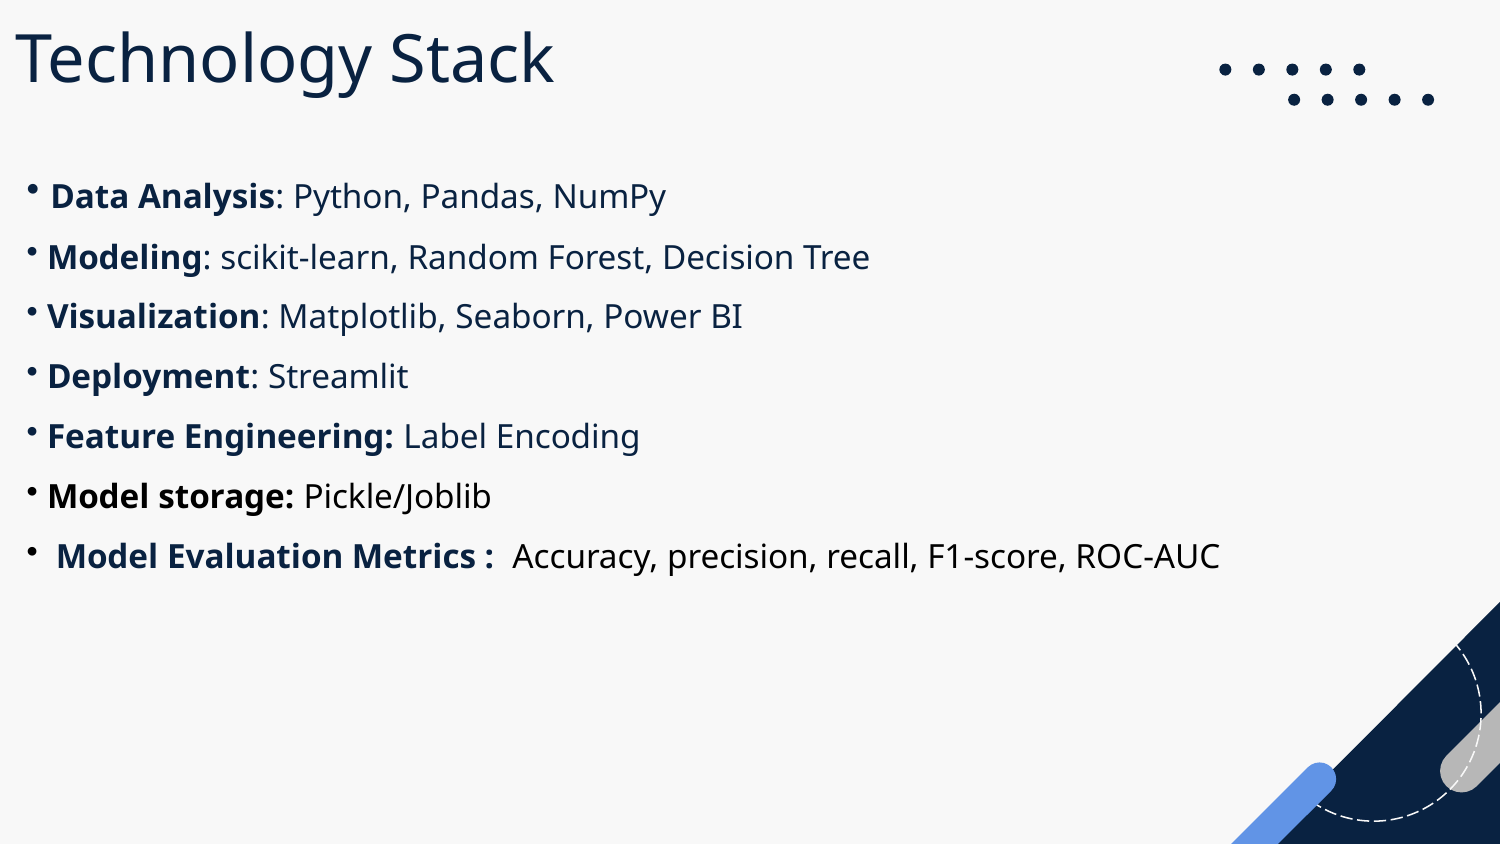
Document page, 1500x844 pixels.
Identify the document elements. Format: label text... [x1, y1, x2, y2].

title Technology Stack [0, 0, 1264, 95]
text_box Data Analysis: Python, Pandas, NumPy Modeling: scikit-learn, Random Forest, Decision Tree Visualization: Matplotlib, Seaborn, Power BI Deployment: Streamlit Feature Engineering: Label Encoding Model storage: Pickle/Joblib Model Evaluation Metrics : Accuracy, precision, recall, F1-score, ROC-AUC [11, 140, 1403, 583]
